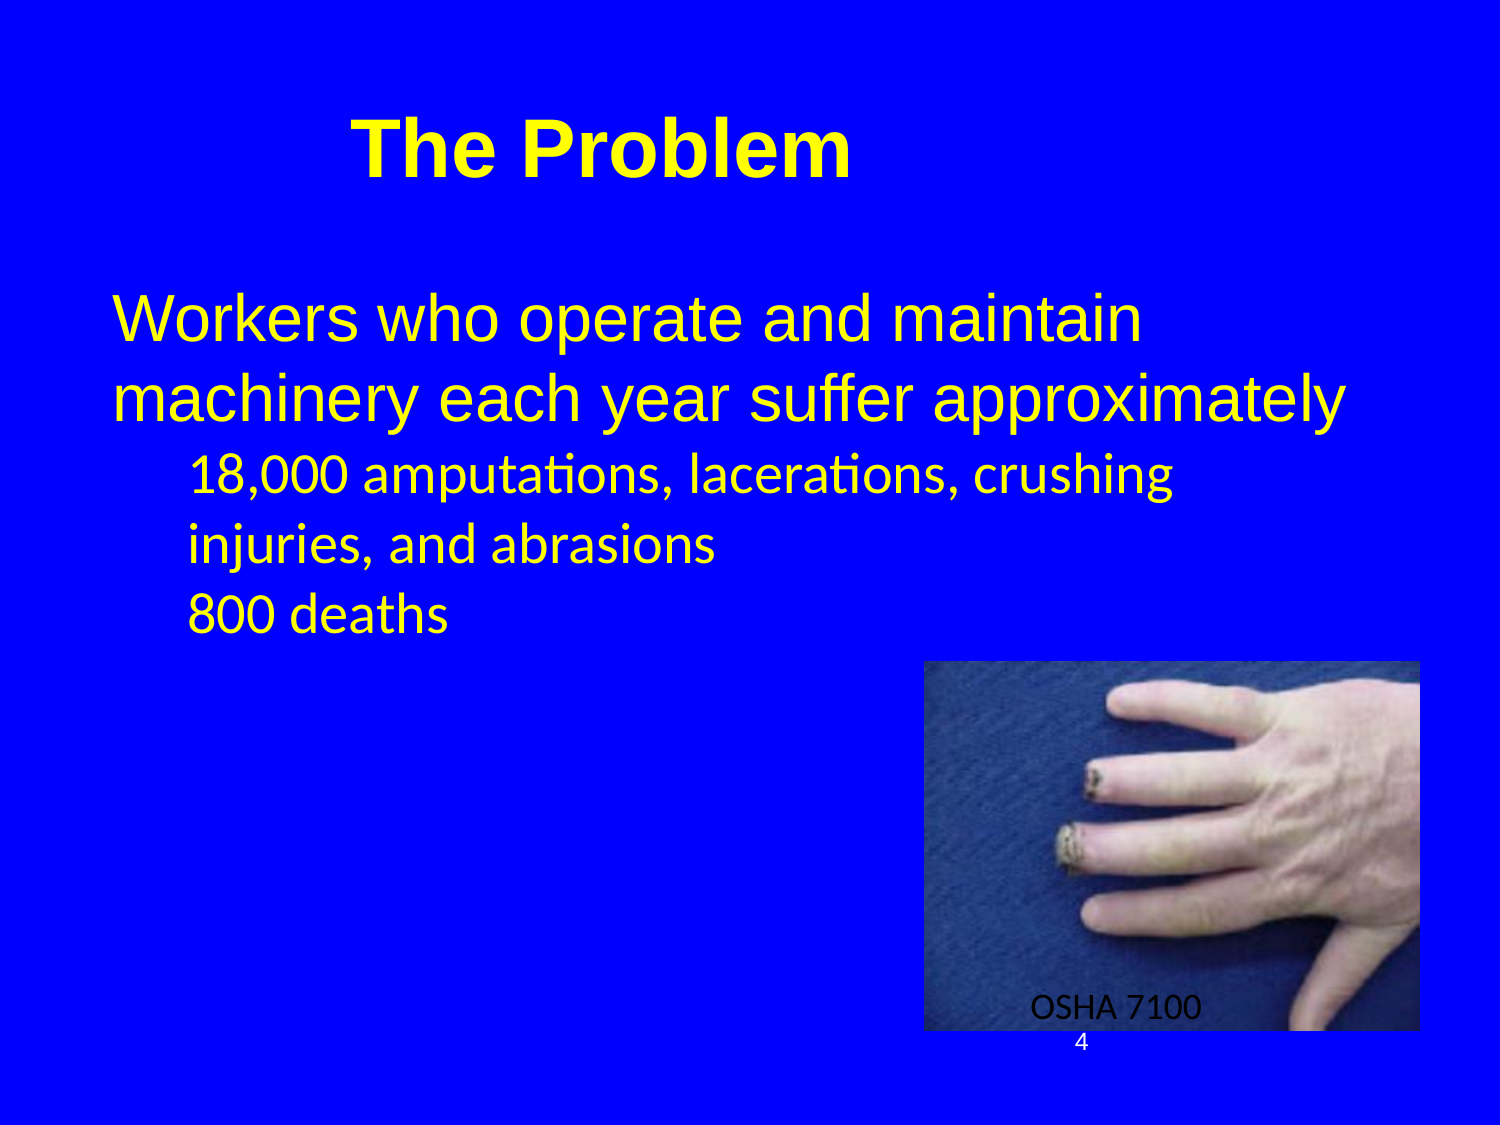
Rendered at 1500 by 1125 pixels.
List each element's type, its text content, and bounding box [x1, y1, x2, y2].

list Workers who operate and maintain machinery each year suffer approximately 18,000 amputations, lacerations, crushing injuries, and abrasions 800 deaths [112, 275, 1375, 1000]
title The Problem [350, 93, 943, 198]
picture [924, 661, 1421, 1031]
slide_number 4 [1074, 1038, 1388, 1100]
